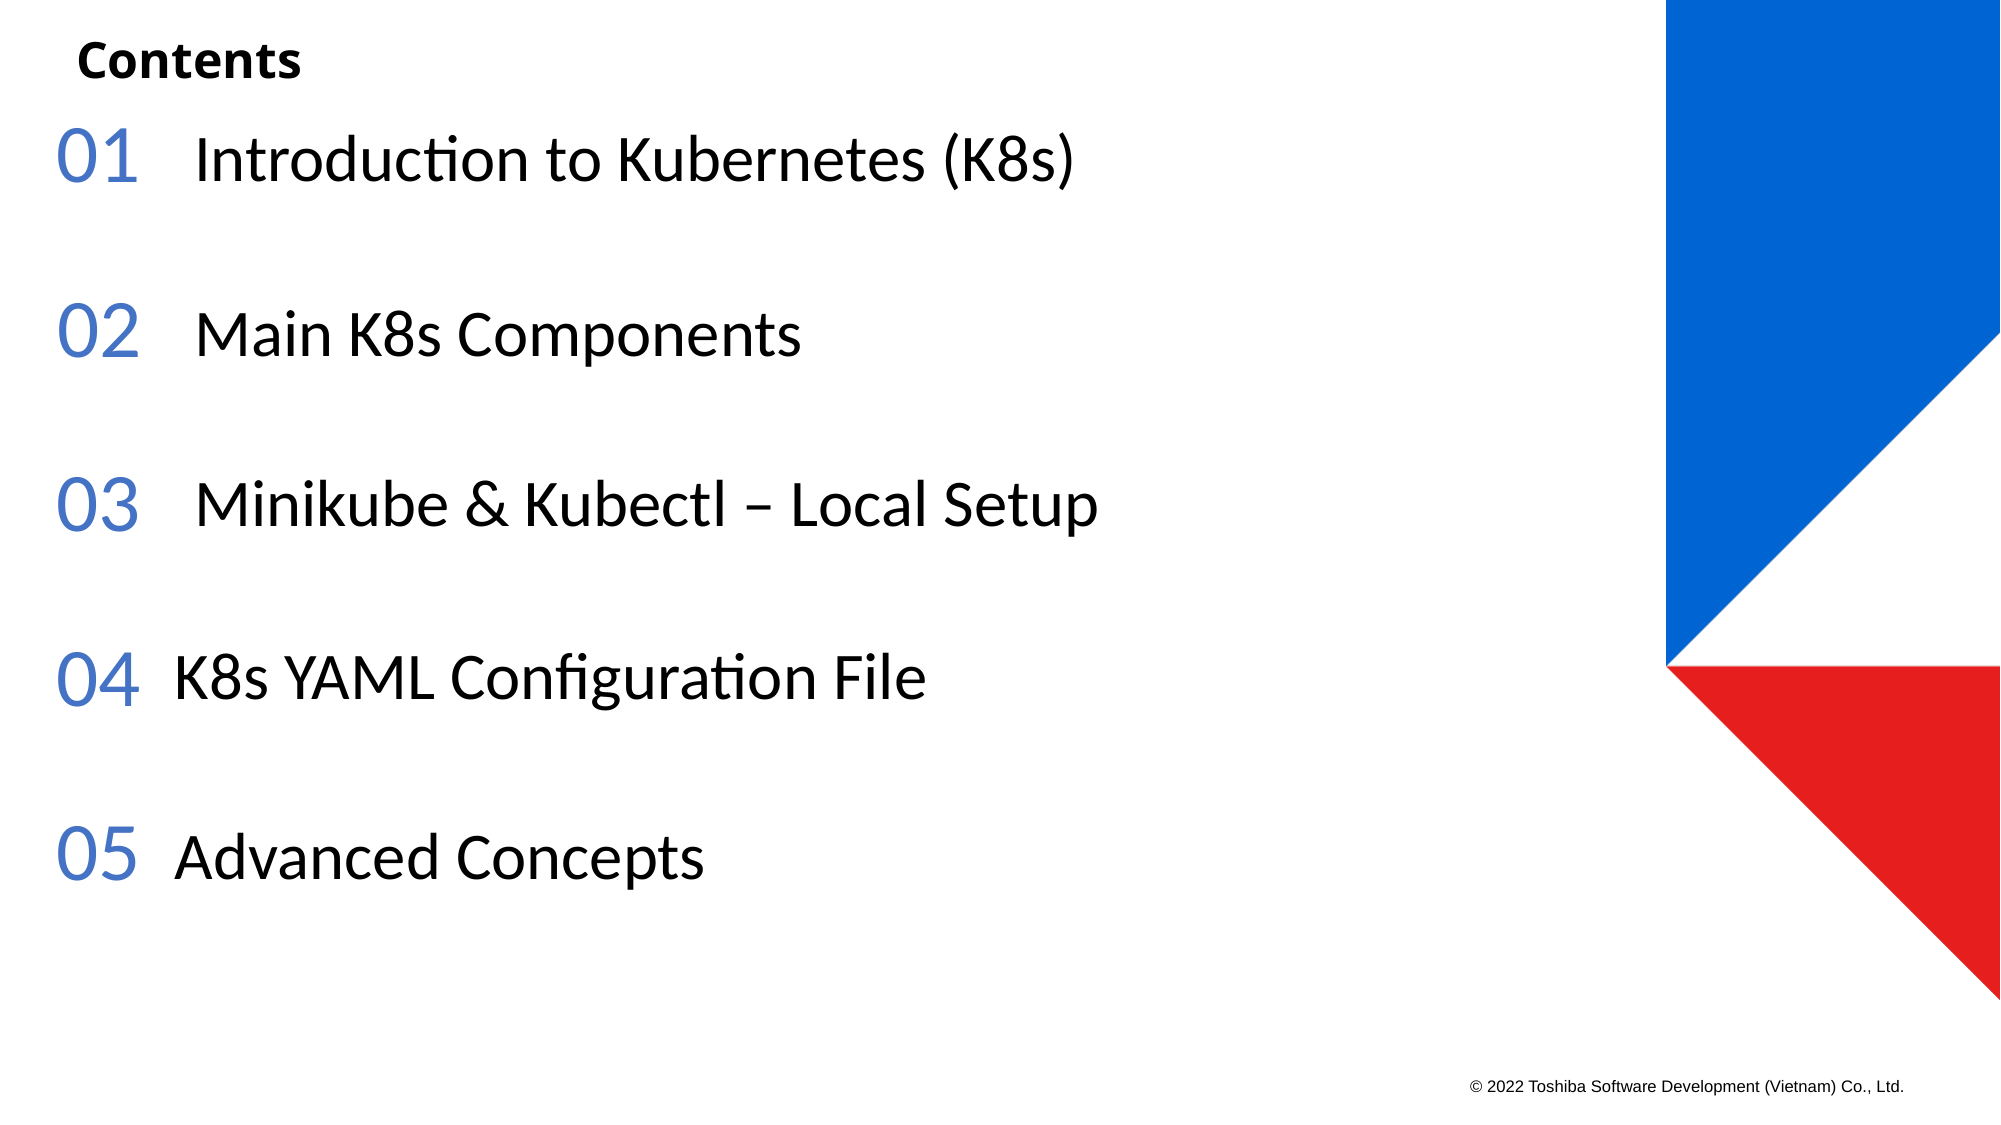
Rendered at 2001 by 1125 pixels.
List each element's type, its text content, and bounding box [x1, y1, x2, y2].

list Main K8s Components [192, 278, 1605, 382]
text_box 05 [56, 786, 174, 909]
text_box Minikube & Kubectl – Local Setup [192, 447, 1605, 551]
list K8s YAML Configuration File [174, 621, 1585, 725]
list 02 [57, 263, 174, 385]
list Introduction to Kubernetes (K8s) [192, 103, 1605, 207]
list 03 [56, 438, 174, 560]
title Contents [76, 24, 1605, 89]
picture [1666, 1082, 1671, 1091]
picture [1666, 0, 2000, 1125]
list 01 [56, 88, 174, 211]
list 04 [56, 612, 174, 734]
text_box Advanced Concepts [173, 801, 1585, 905]
